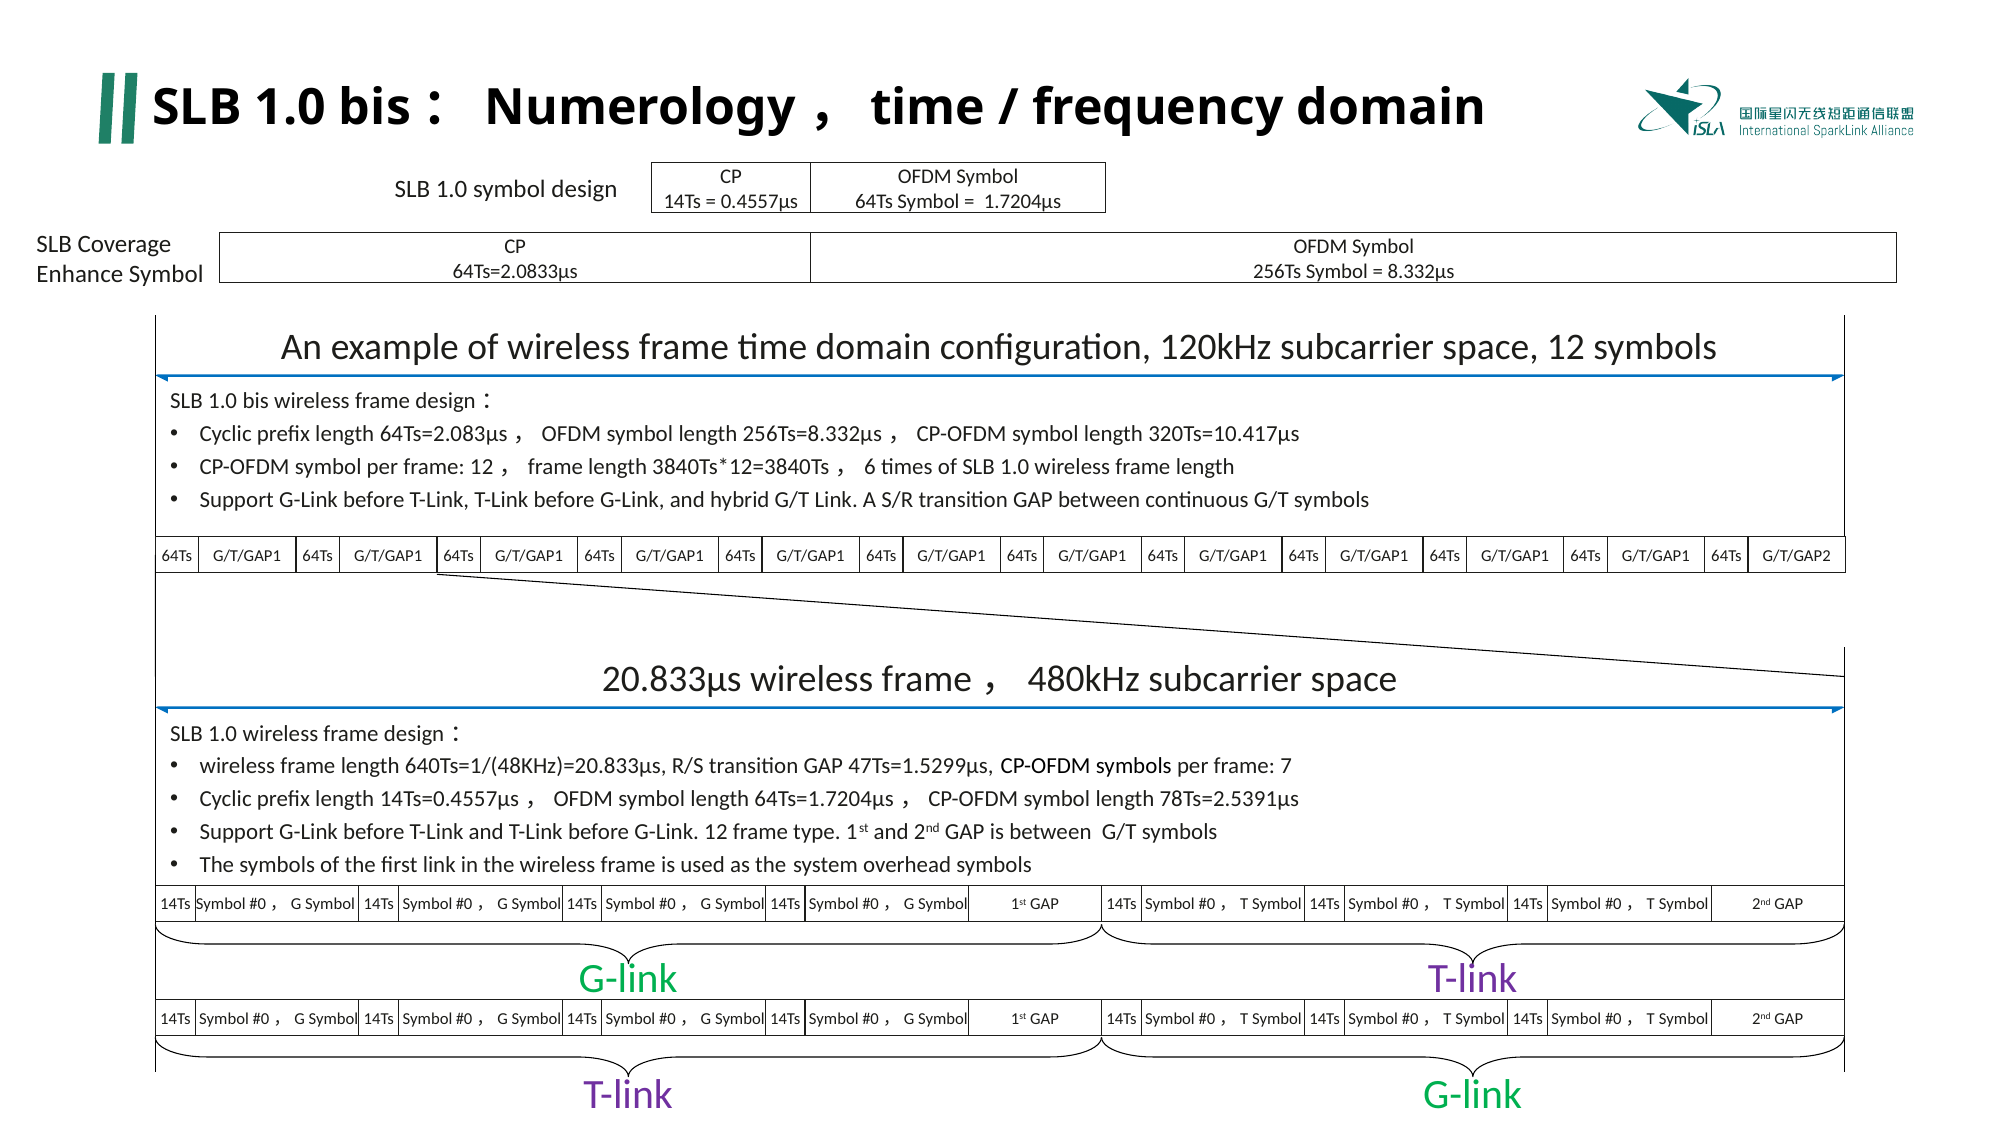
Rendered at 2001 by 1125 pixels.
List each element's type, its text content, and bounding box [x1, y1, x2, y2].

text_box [436, 574, 1845, 677]
text_box OFDM Symbol 256Ts Symbol = 8.332μs [810, 232, 1897, 283]
title SLB 1.0 bis：Numerology，time / frequency domain [137, 67, 1864, 149]
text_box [155, 314, 1846, 1125]
text_box CP 64Ts=2.0833μs [220, 232, 810, 283]
text_box OFDM Symbol 64Ts Symbol = 1.7204μs [810, 162, 1106, 213]
text_box CP 14Ts = 0.4557μs [651, 162, 810, 213]
picture [1864, 77, 1914, 139]
text_box SLB 1.0 symbol design [379, 165, 634, 211]
text_box SLB Coverage Enhance Symbol [21, 220, 220, 295]
